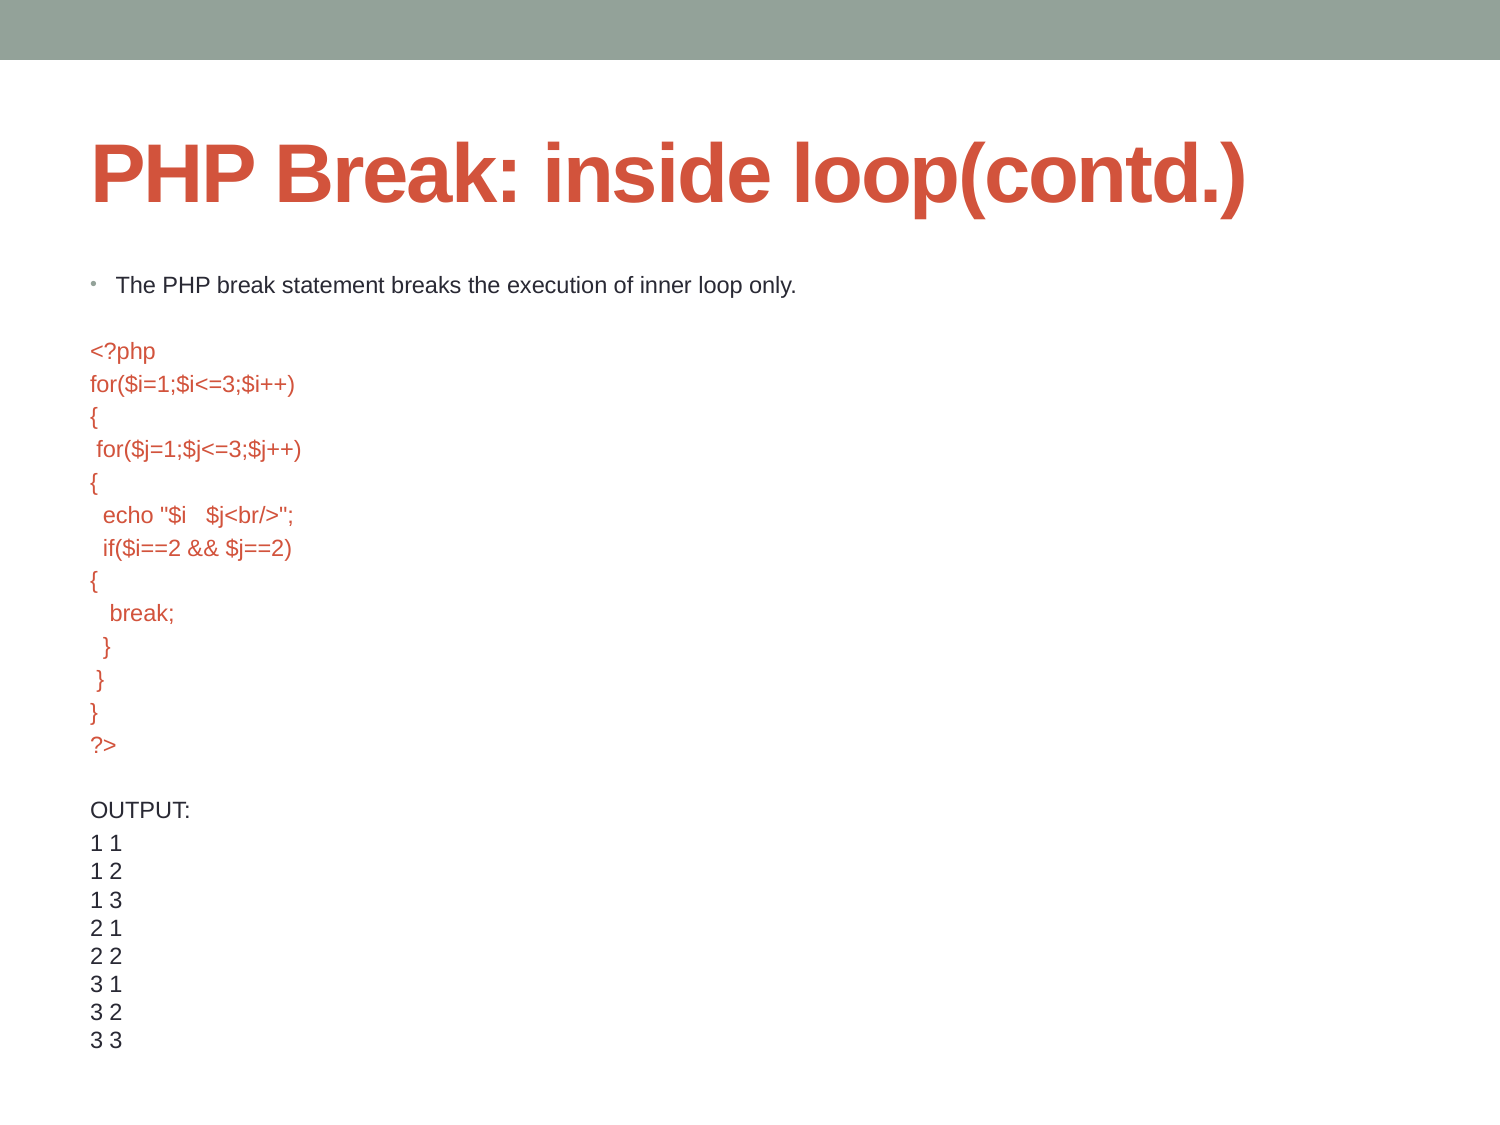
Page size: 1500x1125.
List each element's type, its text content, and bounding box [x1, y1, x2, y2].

title PHP Break: inside loop(contd.) [75, 87, 1425, 250]
list The PHP break statement breaks the execution of inner loop only. <?php for($i=1;$i<=3;$i++) { for($j=1;$j<=3;$j++) { echo "$i $j<br/>"; if($i==2 && $j==2) { break; } } } ?> OUTPUT: 1 1 1 2 1 3 2 1 2 2 3 1 3 2 3 3 [75, 262, 1425, 1063]
